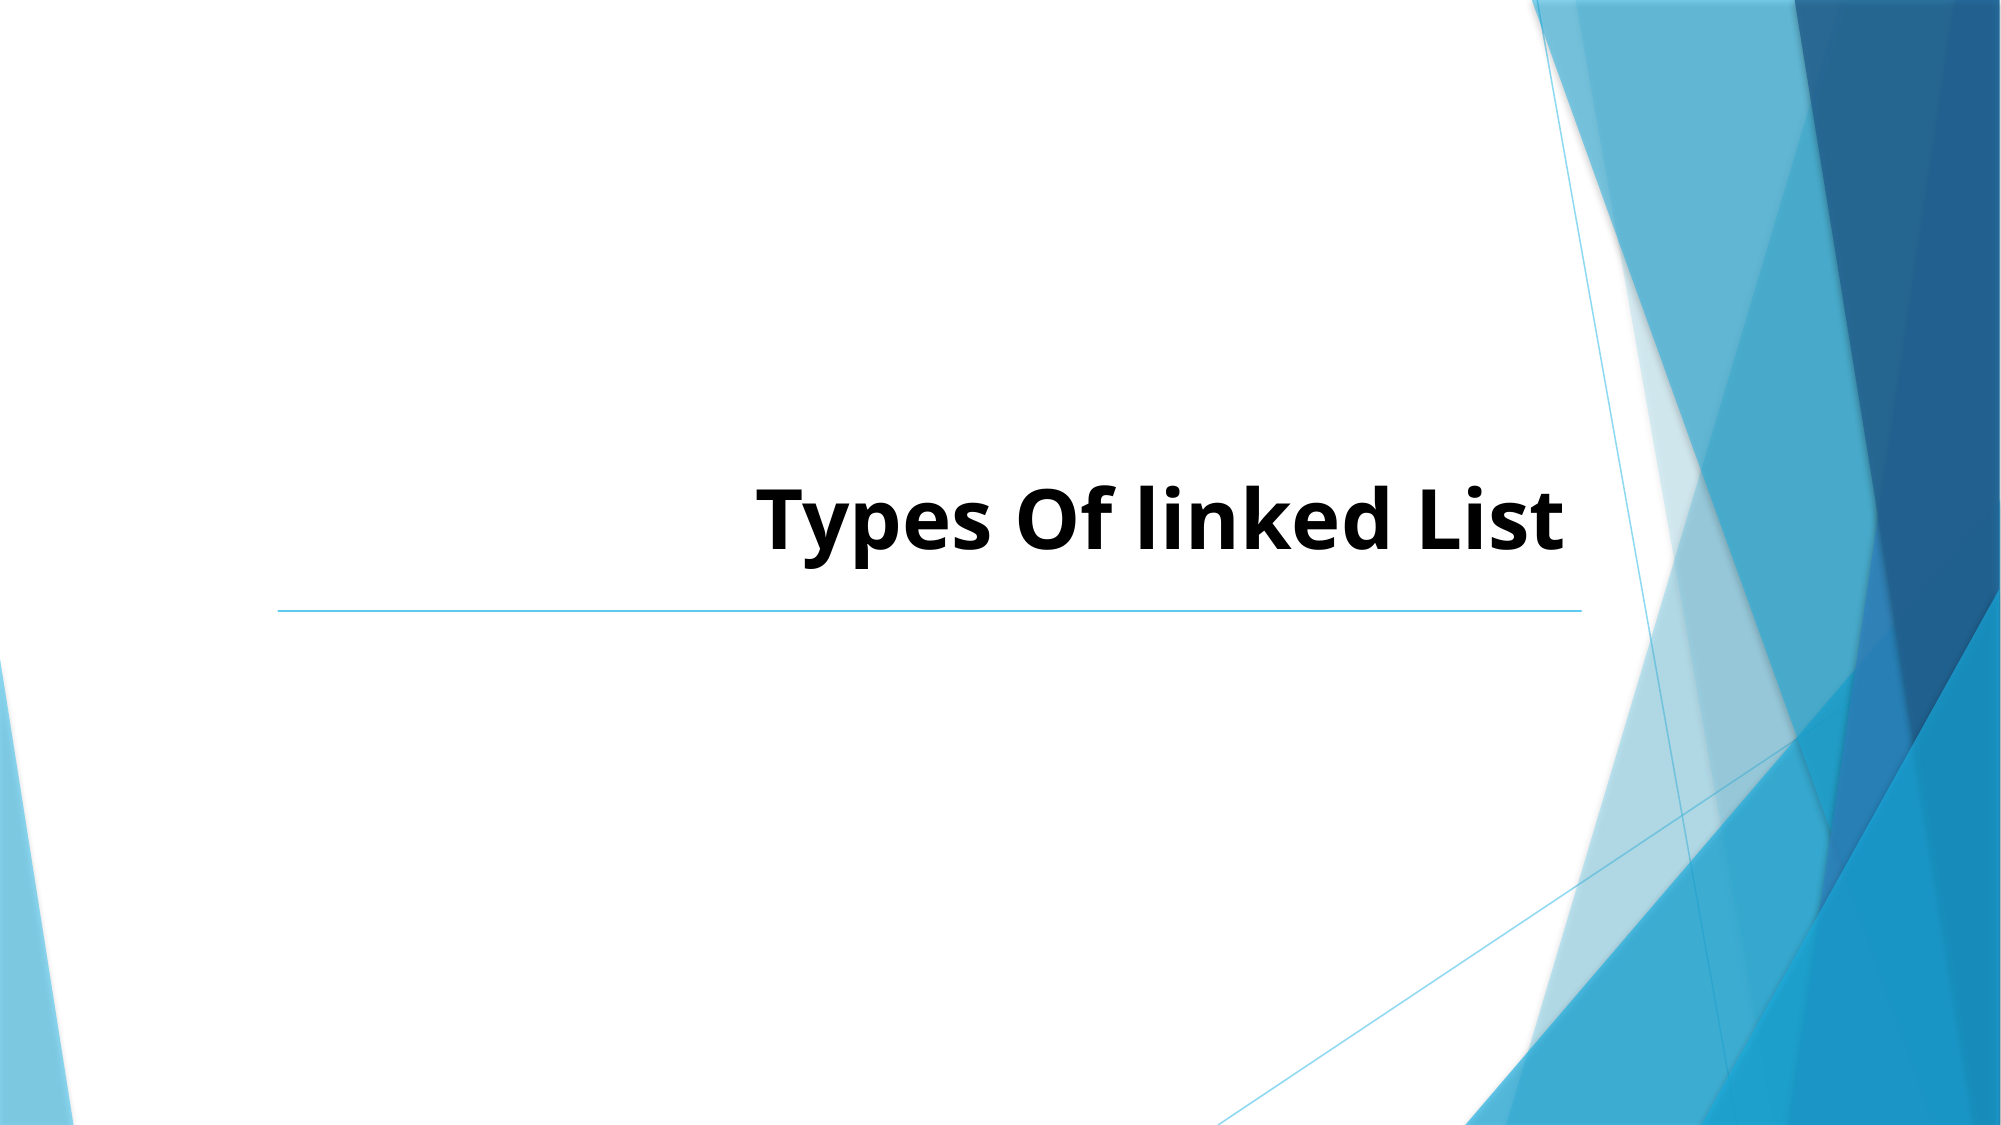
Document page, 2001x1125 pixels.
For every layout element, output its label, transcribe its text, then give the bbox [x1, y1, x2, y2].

text_box Types Of linked List [592, 459, 1581, 574]
